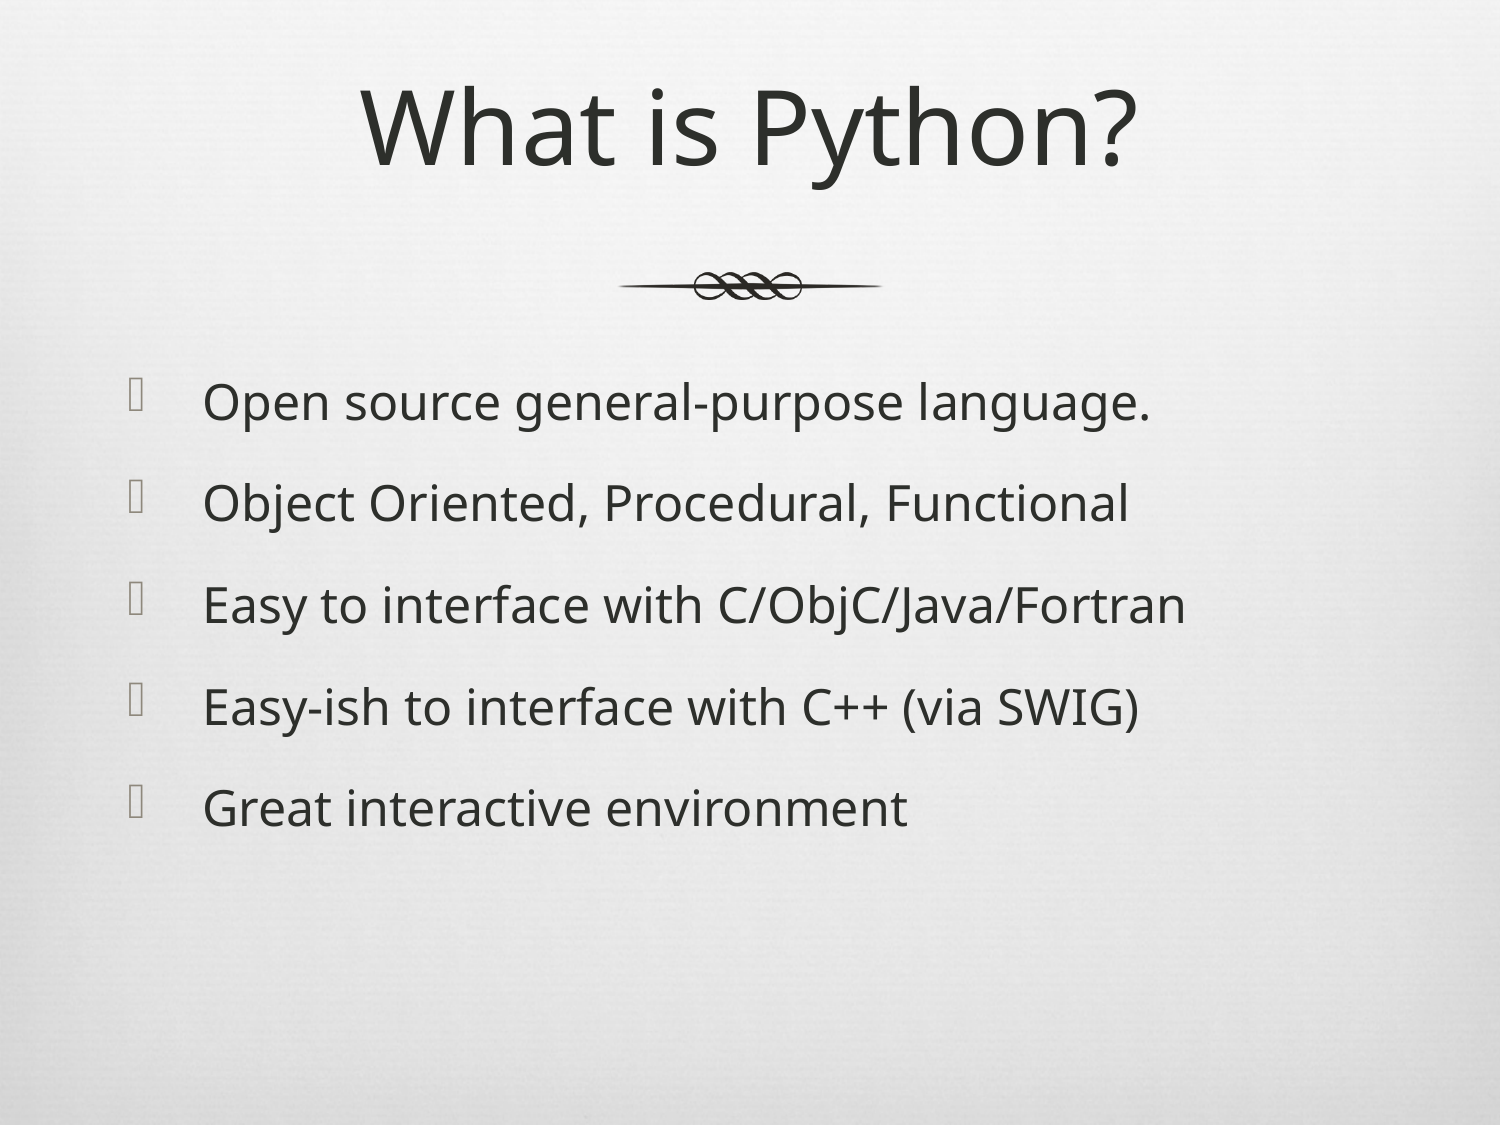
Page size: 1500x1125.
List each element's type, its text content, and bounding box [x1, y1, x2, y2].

list Open source general-purpose language. Object Oriented, Procedural, Functional Easy to interface with C/ObjC/Java/Fortran Easy-ish to interface with C++ (via SWIG) Great interactive environment [112, 362, 1388, 963]
title What is Python? [112, 11, 1388, 236]
picture [615, 272, 885, 300]
